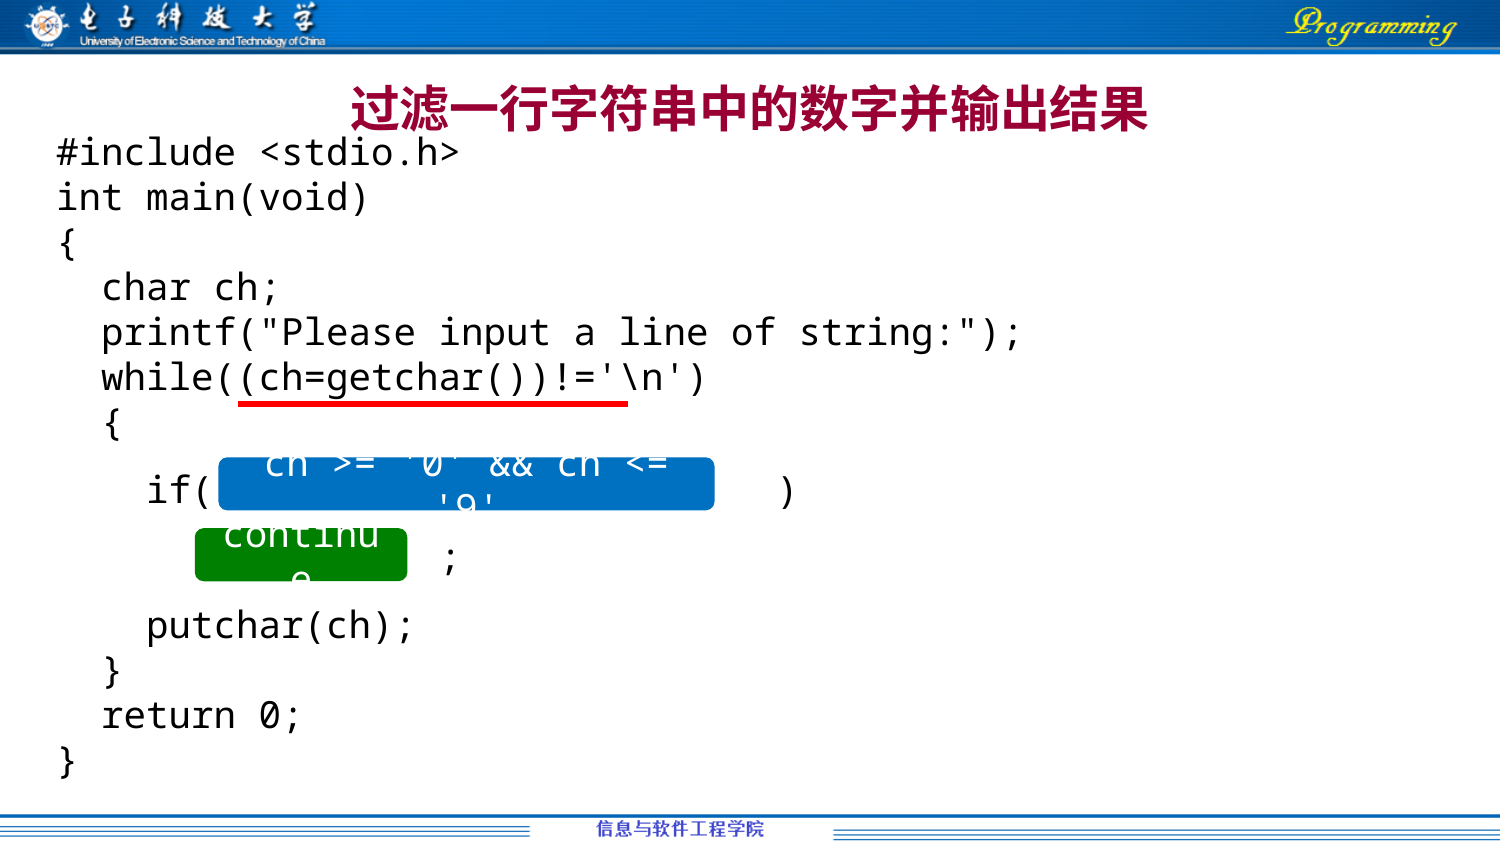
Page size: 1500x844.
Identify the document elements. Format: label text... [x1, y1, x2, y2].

text_box ch >= '0' && ch <= '9' [216, 455, 717, 513]
text_box #include <stdio.h> int main(void) { char ch; printf("Please input a line of string:"); while((ch=getchar())!='\n') { if( ??????? ) ???? ; putchar(ch); } return 0; } [41, 120, 1447, 788]
text_box continue [192, 526, 410, 584]
picture [0, 0, 1500, 844]
title 过滤一行字符串中的数字并输出结果 [112, 65, 1388, 120]
